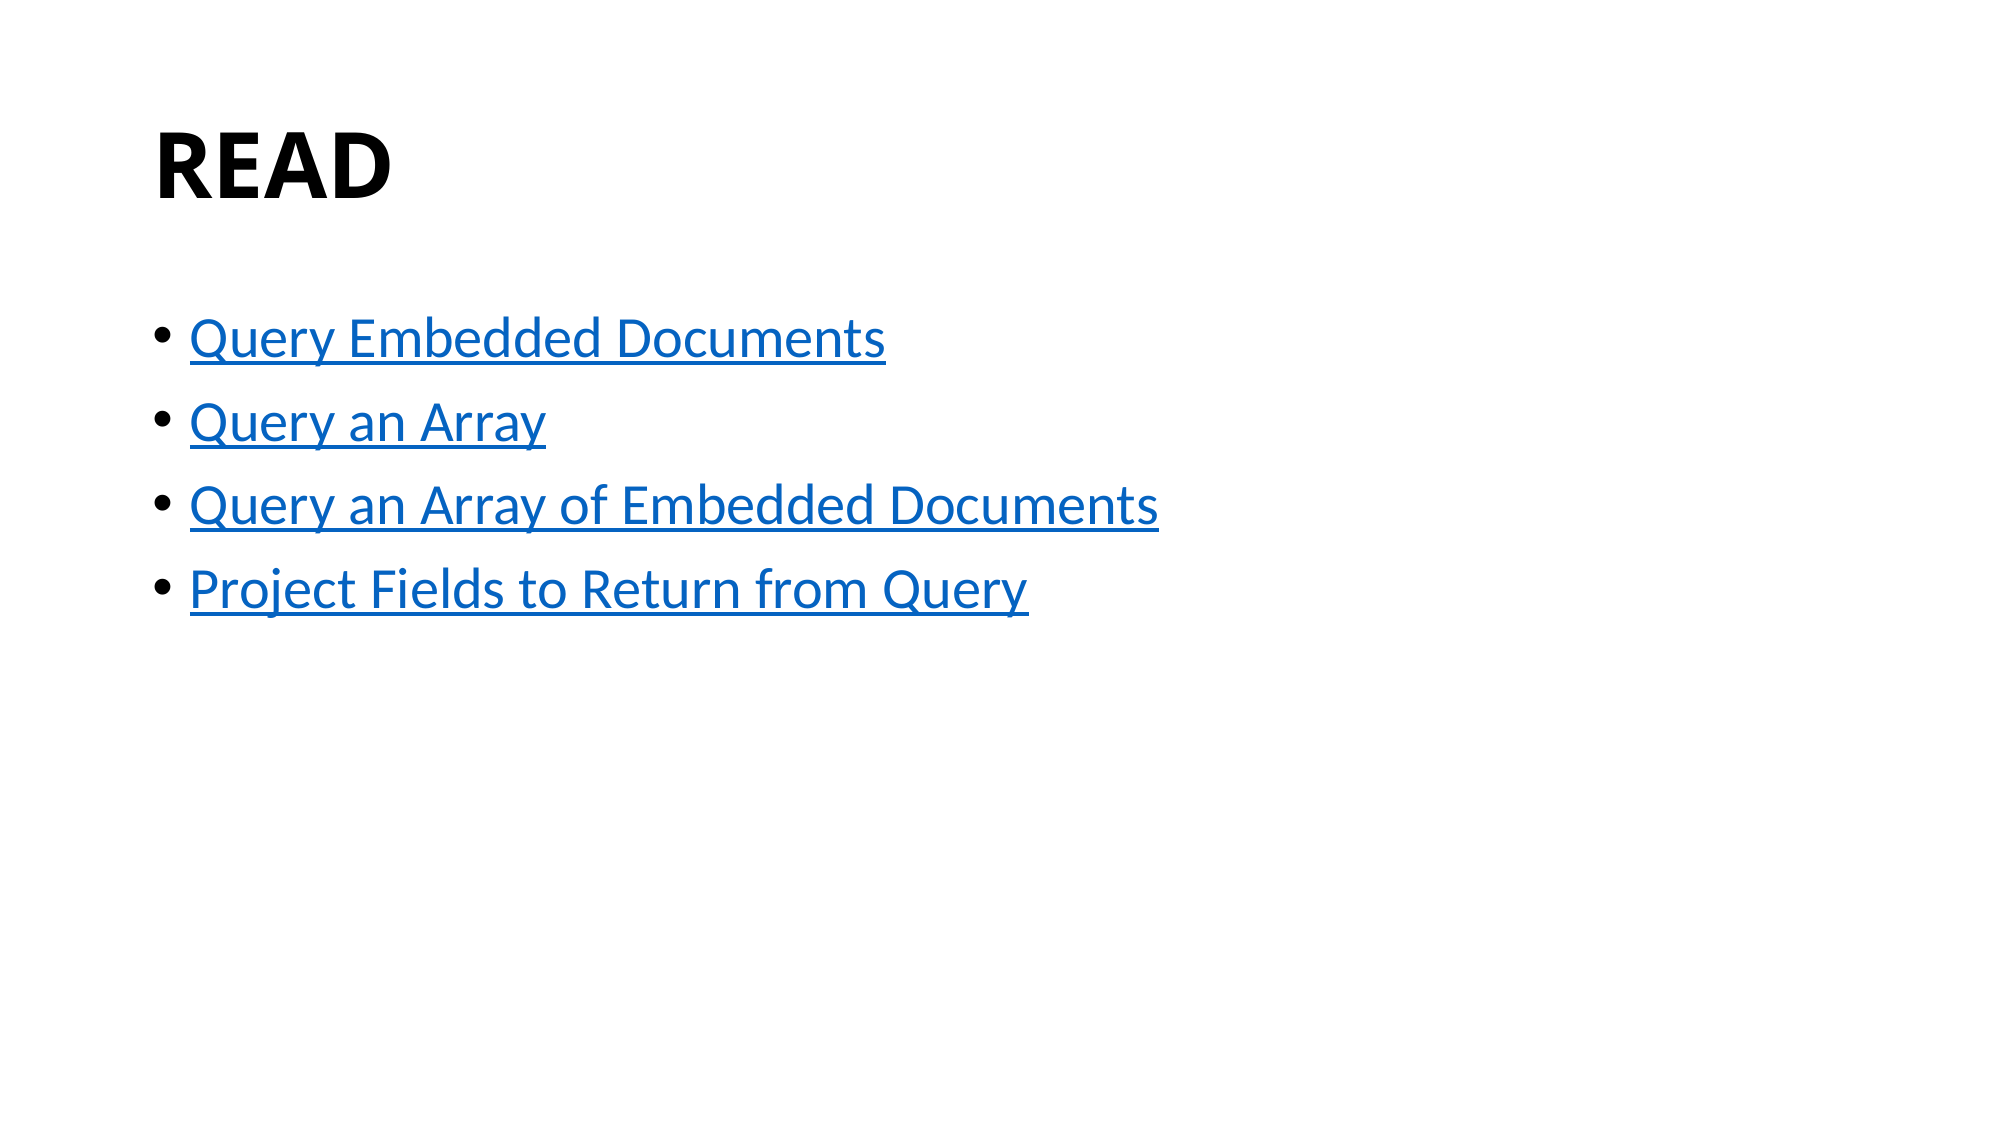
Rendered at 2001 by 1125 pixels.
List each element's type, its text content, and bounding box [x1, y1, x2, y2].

title READ [137, 59, 1863, 278]
list Query Embedded Documents Query an Array Query an Array of Embedded Documents Project Fields to Return from Query [137, 299, 1863, 1014]
